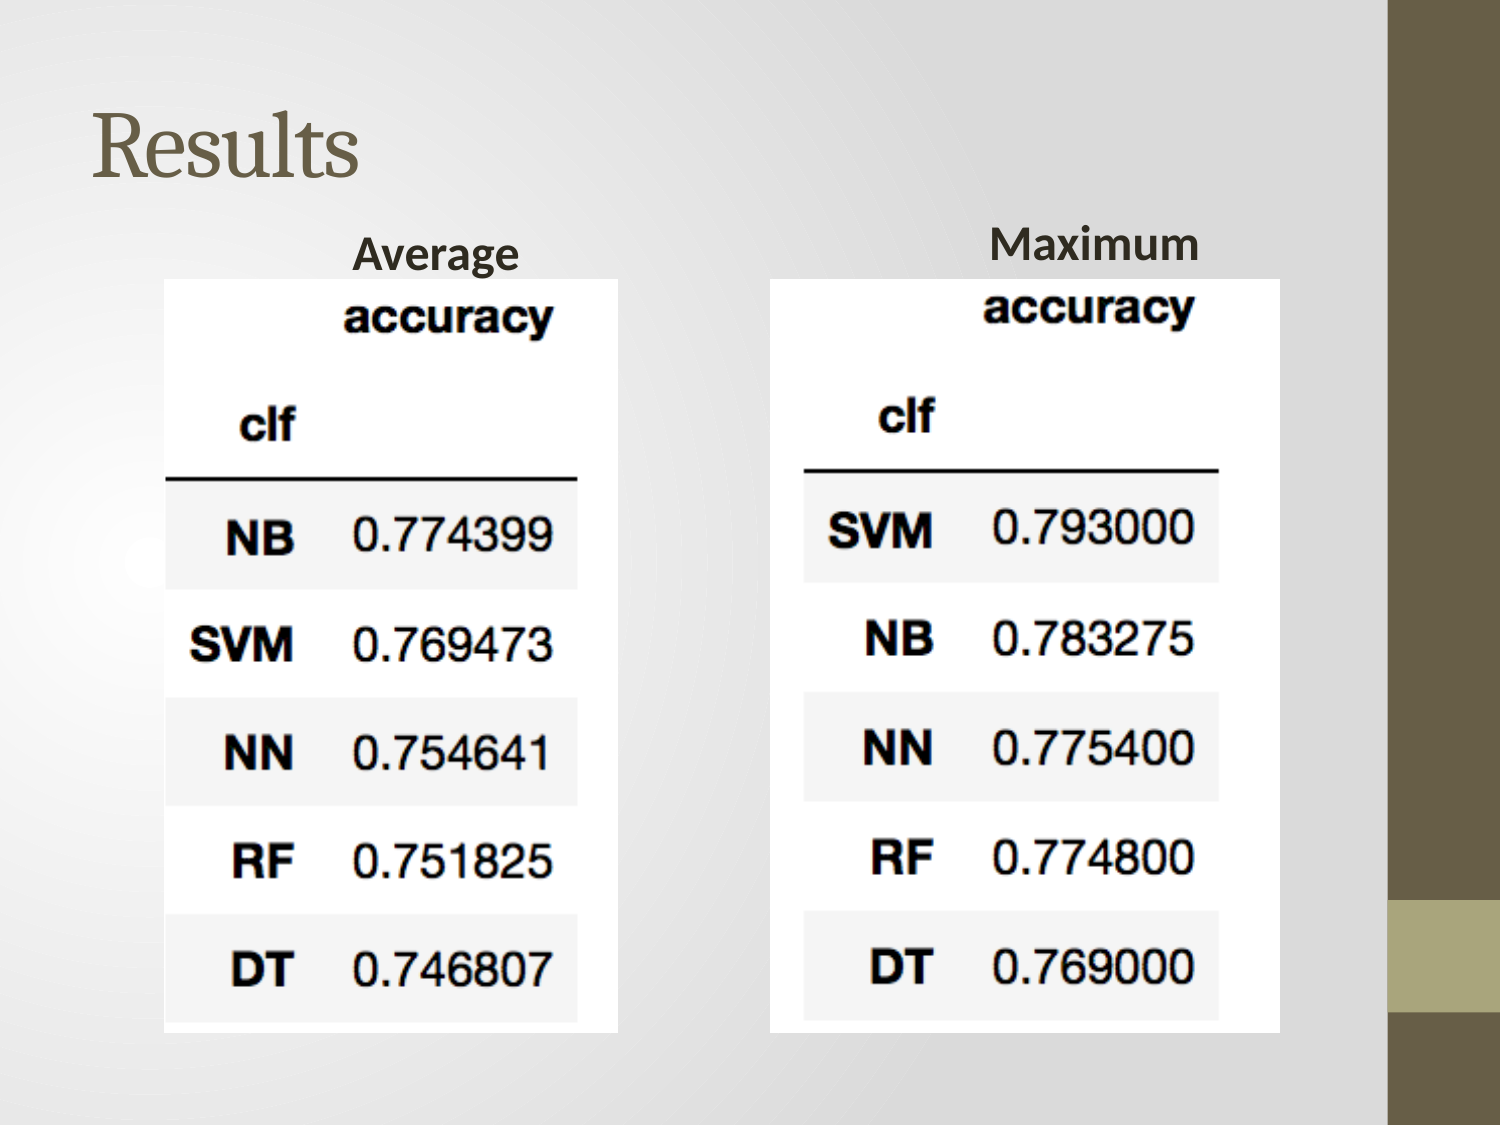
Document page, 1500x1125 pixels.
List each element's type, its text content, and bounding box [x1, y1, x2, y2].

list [90, 278, 692, 1033]
text_box Maximum [974, 203, 1224, 271]
text_box Average [337, 213, 551, 271]
title Results [75, 45, 1325, 233]
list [724, 278, 1326, 1033]
